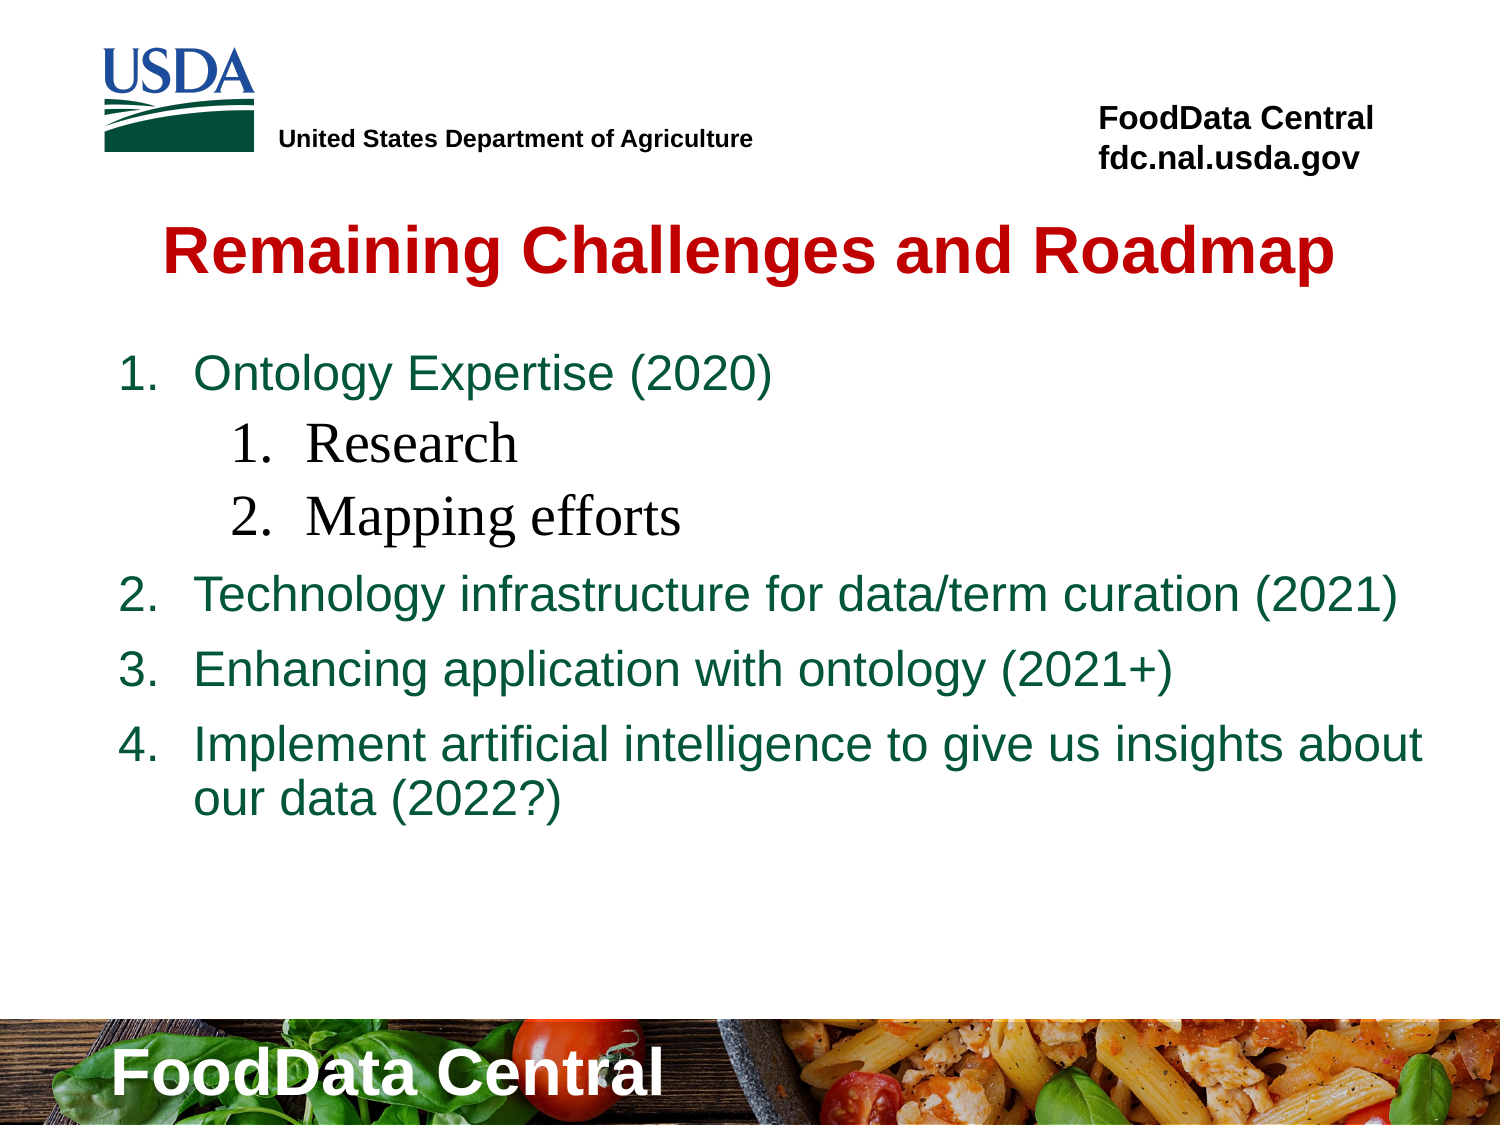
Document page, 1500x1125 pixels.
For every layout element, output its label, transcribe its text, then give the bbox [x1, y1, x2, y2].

title Remaining Challenges and Roadmap [103, 163, 1397, 339]
list Ontology Expertise (2020) Research Mapping efforts Technology infrastructure for data/term curation (2021) Enhancing application with ontology (2021+) Implement artificial intelligence to give us insights about our data (2022?) [103, 339, 1454, 998]
picture [103, 47, 255, 152]
picture [0, 1019, 1500, 1125]
